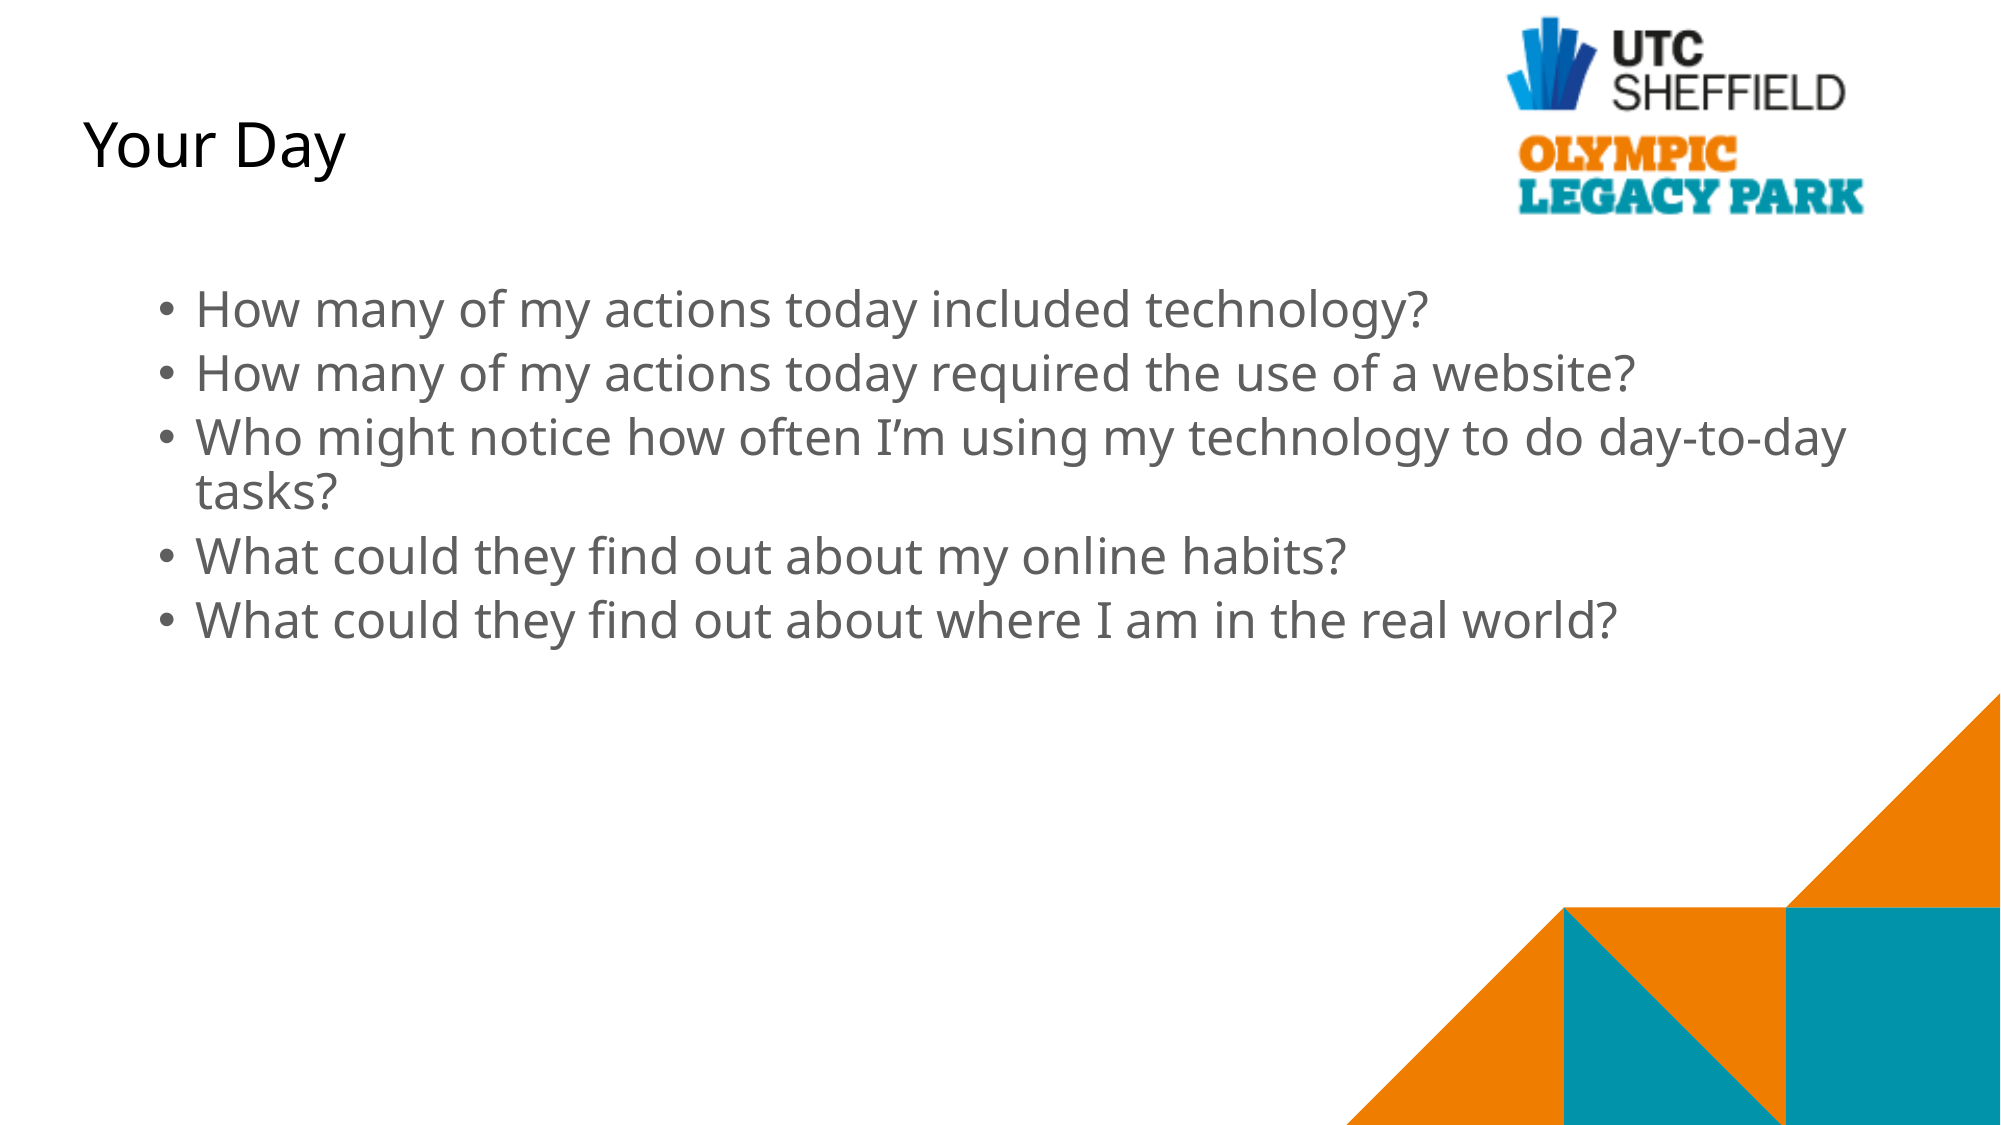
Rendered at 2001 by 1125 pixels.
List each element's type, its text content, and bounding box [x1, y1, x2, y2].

list How many of my actions today included technology? How many of my actions today required the use of a website? Who might notice how often I’m using my technology to do day-to-day tasks? What could they find out about my online habits? What could they find out about where I am in the real world? [68, 268, 1932, 1000]
picture [1479, 0, 2000, 244]
title Your Day [68, 89, 1932, 223]
